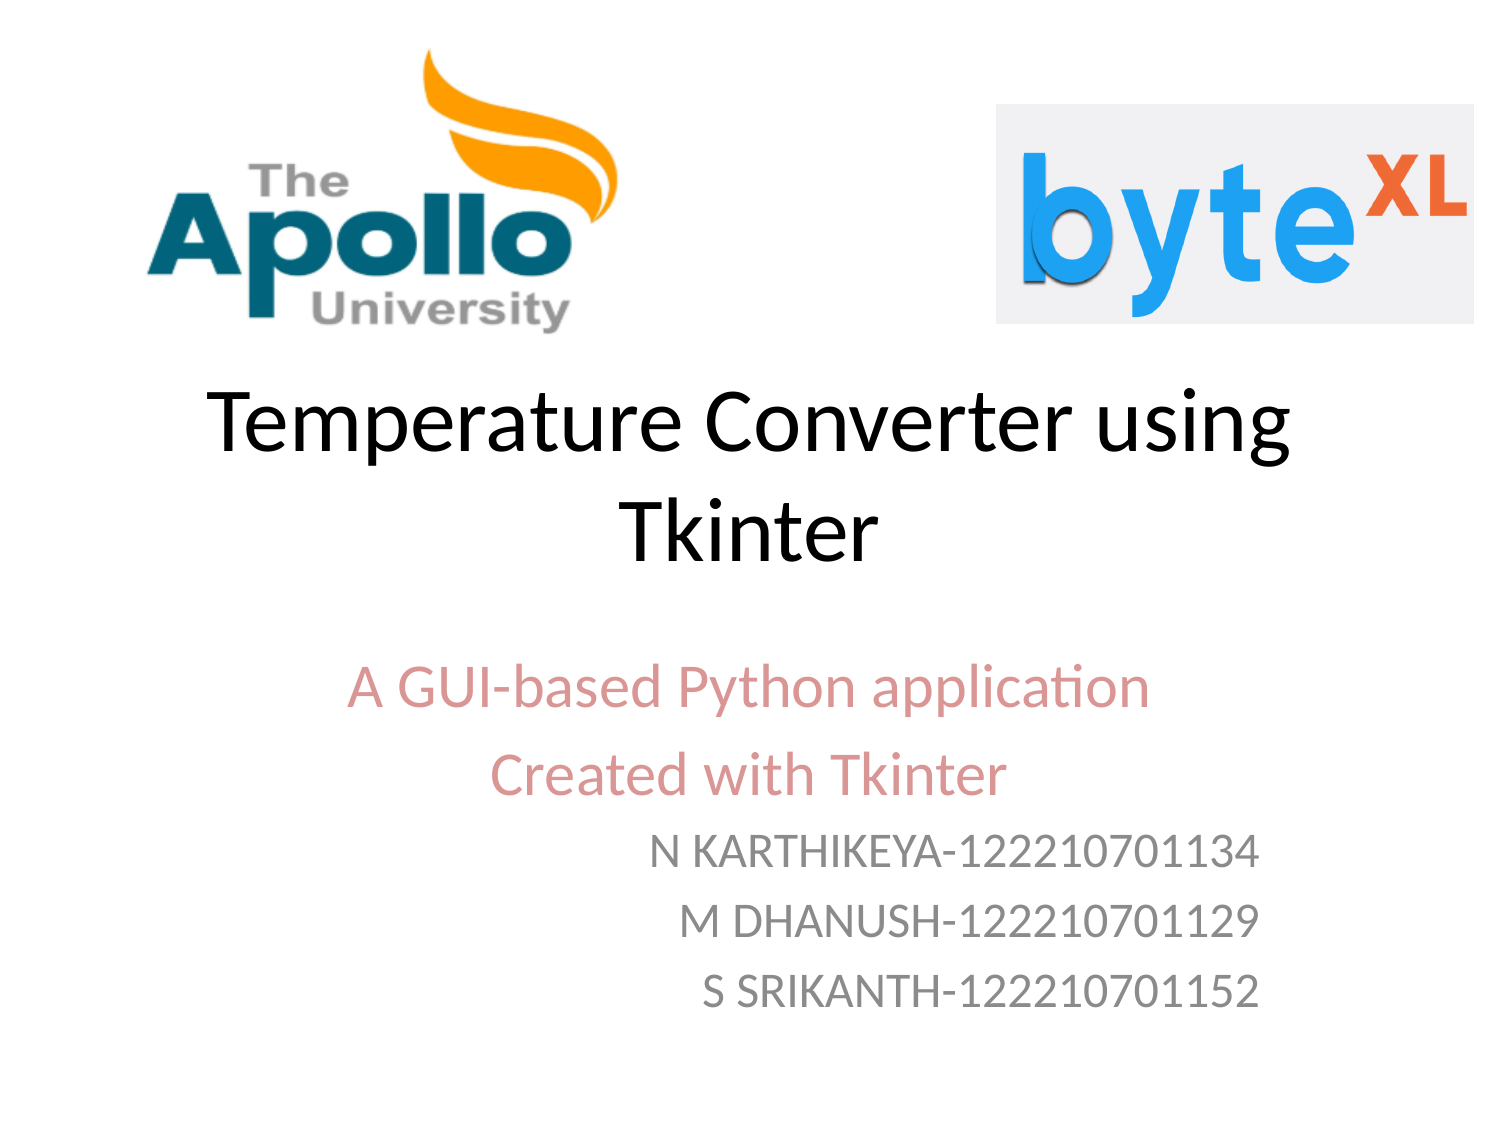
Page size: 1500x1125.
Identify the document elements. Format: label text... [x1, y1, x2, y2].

picture [112, 46, 634, 350]
picture [996, 104, 1474, 324]
title Temperature Converter using Tkinter [112, 349, 1388, 591]
subtitle A GUI-based Python application Created with Tkinter N KARTHIKEYA-122210701134 M DHANUSH-122210701129 S SRIKANTH-122210701152 [225, 637, 1275, 1079]
